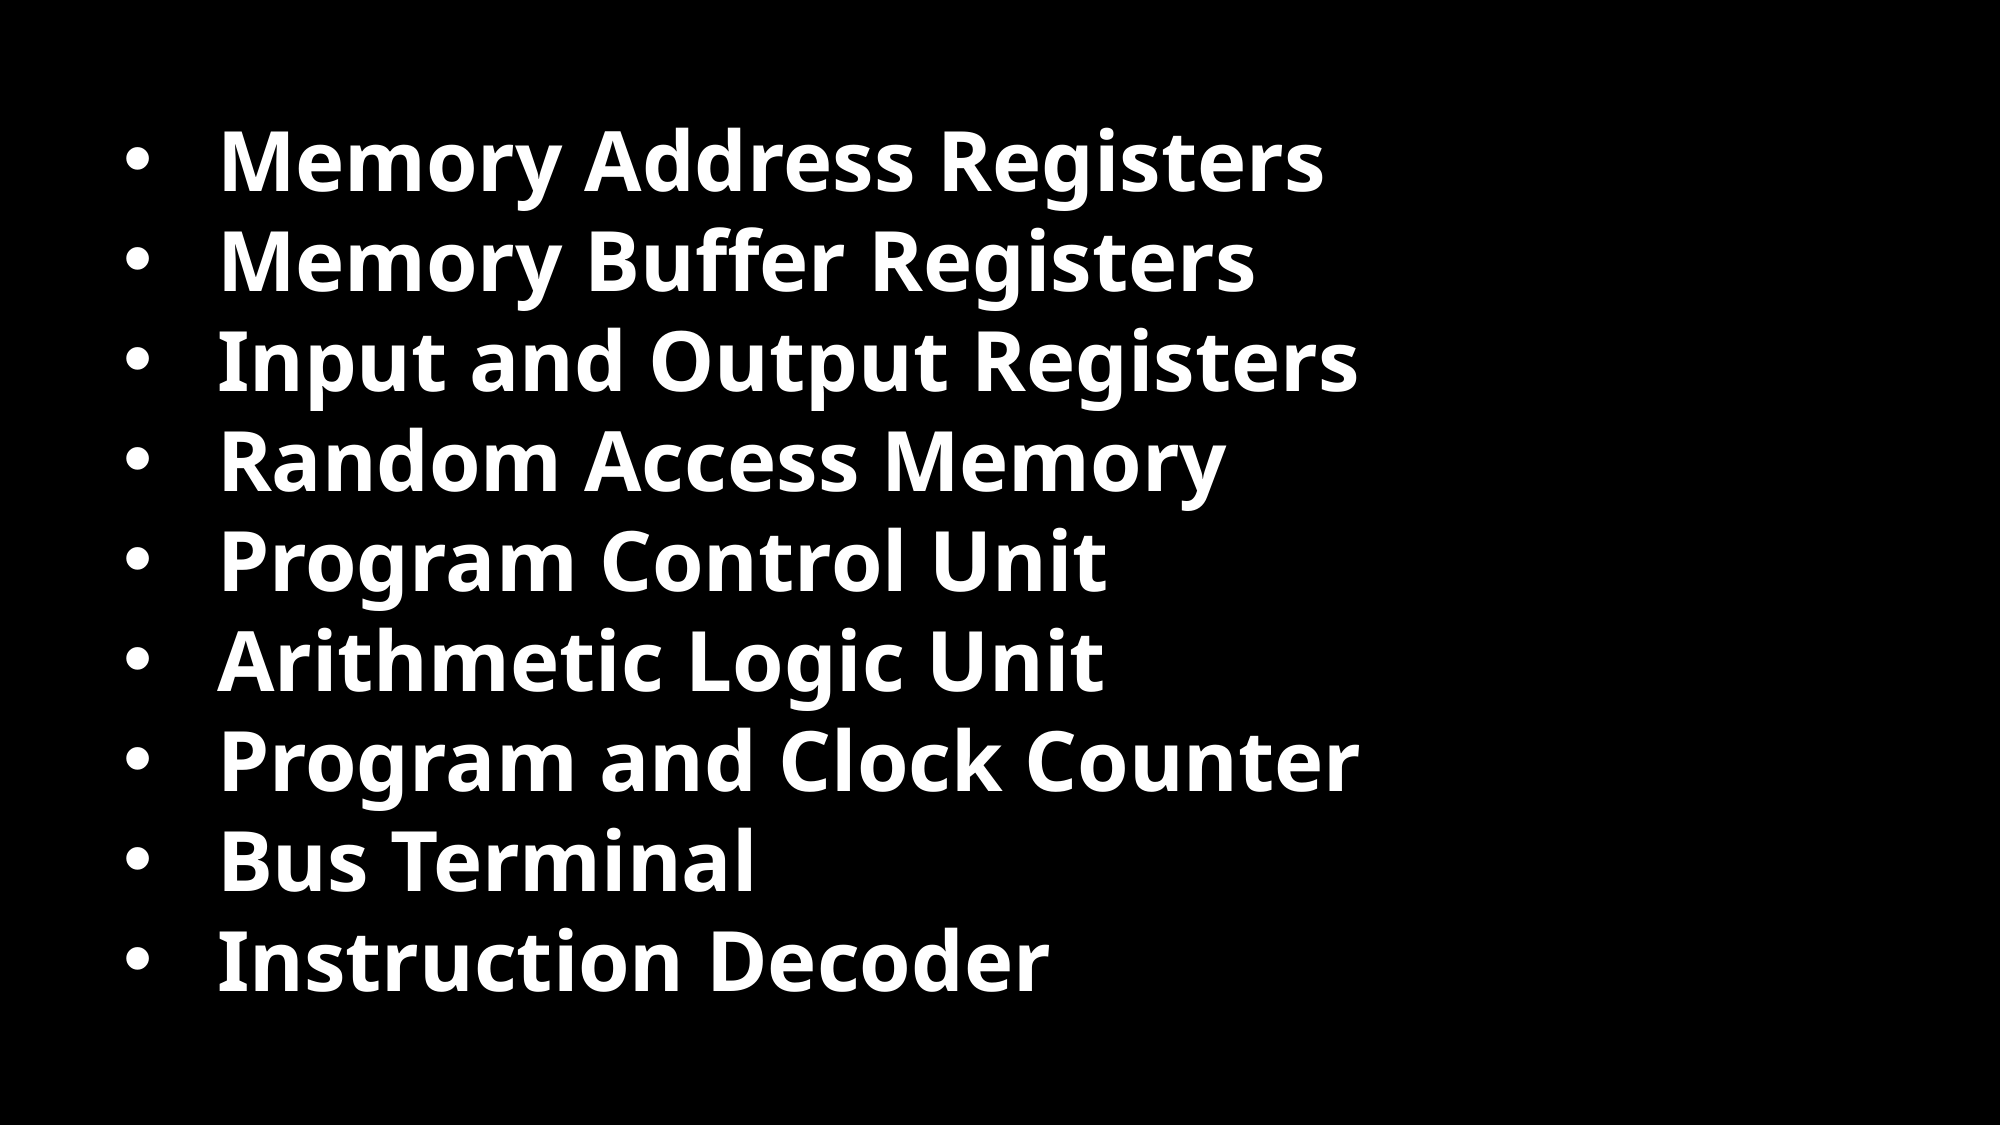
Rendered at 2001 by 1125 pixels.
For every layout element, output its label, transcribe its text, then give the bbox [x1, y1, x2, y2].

text_box Memory Address Registers Memory Buffer Registers Input and Output Registers Random Access Memory Program Control Unit Arithmetic Logic Unit Program and Clock Counter Bus Terminal Instruction Decoder [108, 100, 1892, 1016]
